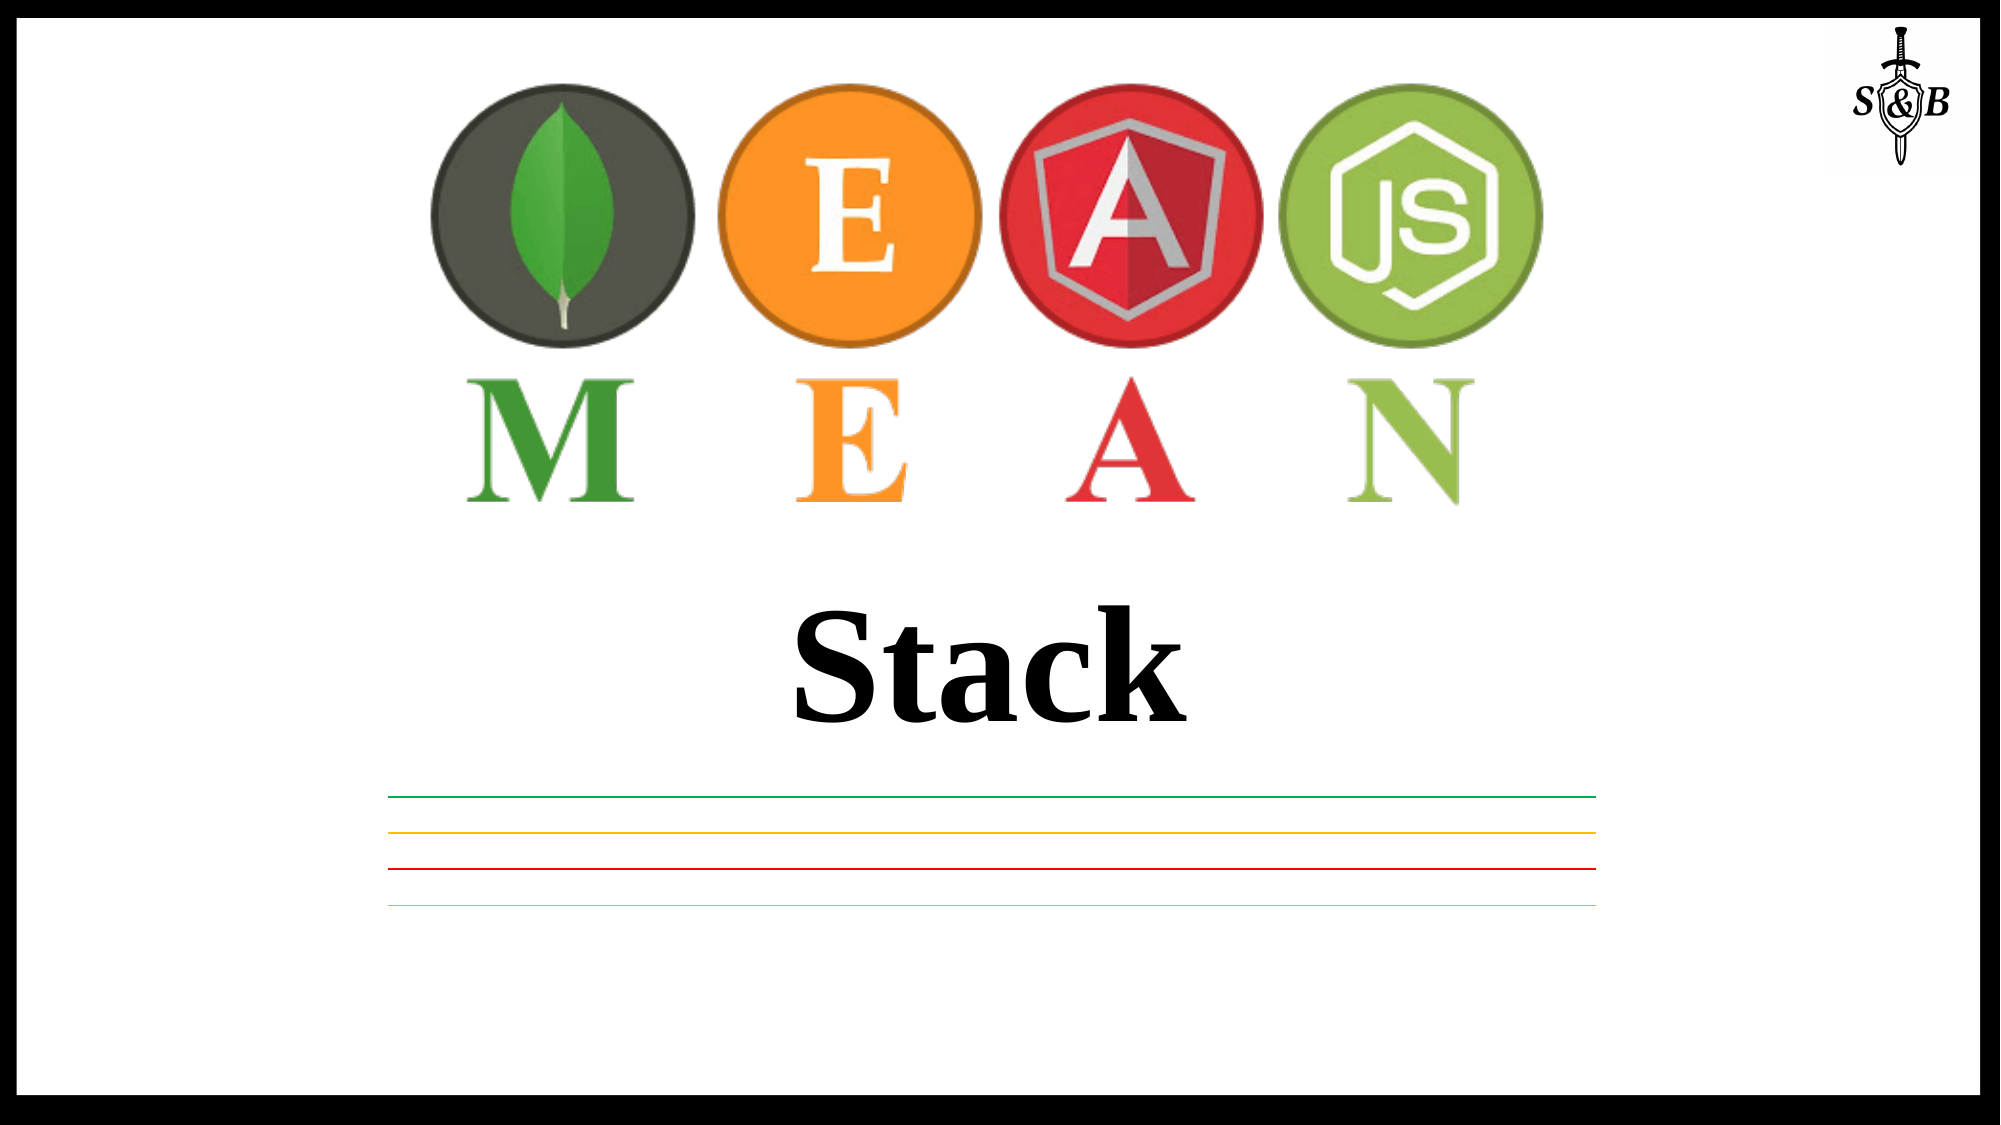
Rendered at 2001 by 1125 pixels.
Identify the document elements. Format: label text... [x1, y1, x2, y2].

text_box [0, 0, 2000, 1125]
text_box Stack [773, 601, 1309, 762]
text_box [16, 18, 1981, 1096]
picture [1826, 17, 1975, 174]
picture [372, 25, 1597, 592]
